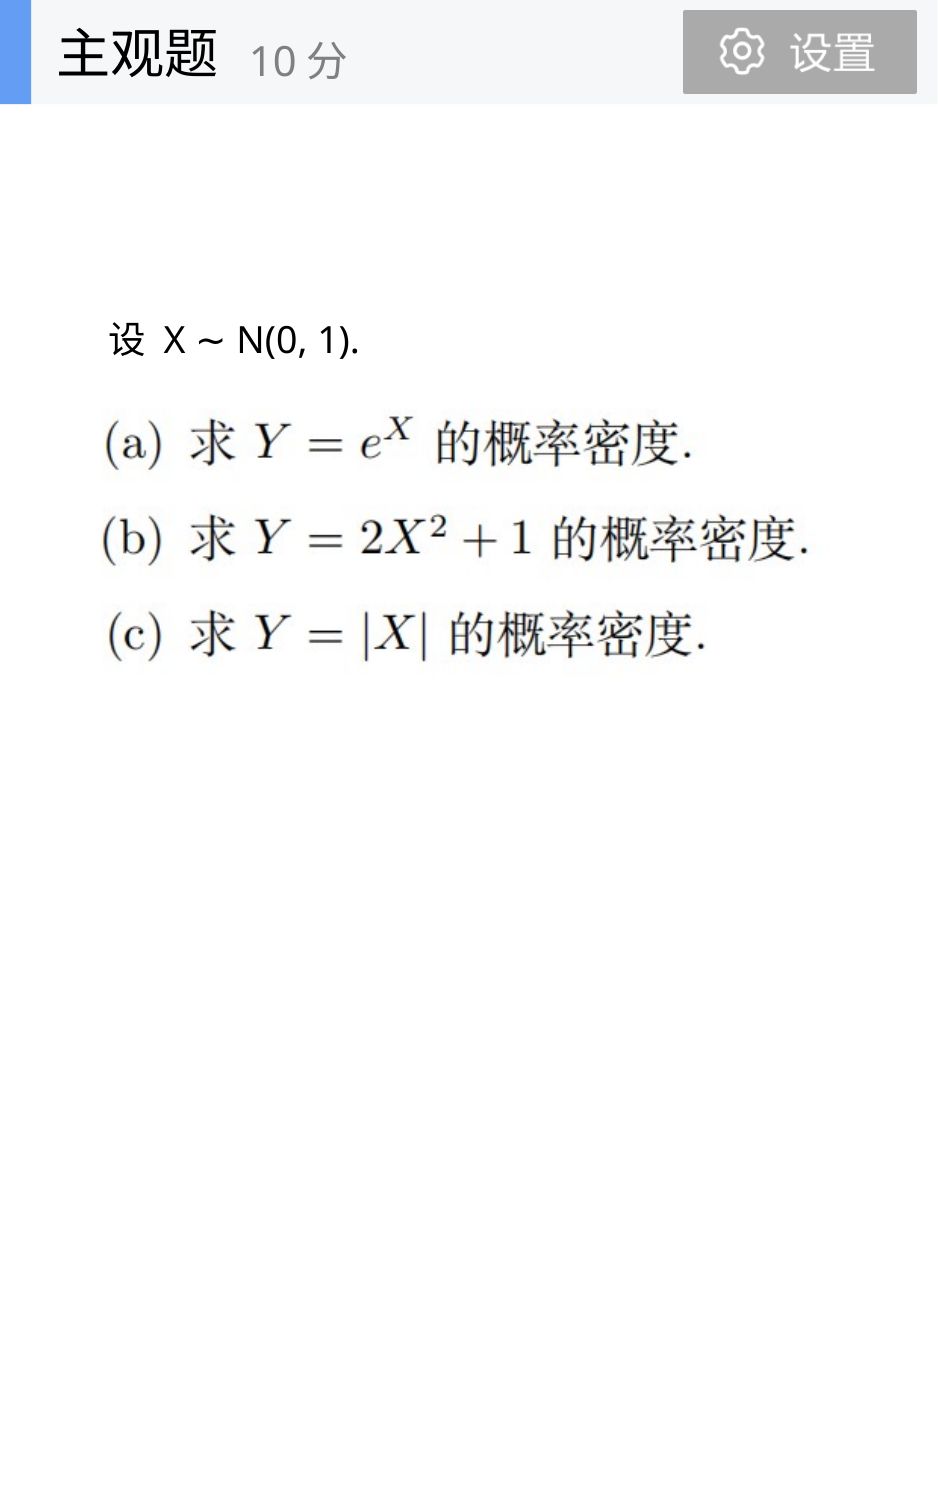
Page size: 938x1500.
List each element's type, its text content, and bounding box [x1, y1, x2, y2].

picture [78, 385, 829, 681]
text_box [0, 0, 938, 105]
text_box 设 X ∼ N(0, 1). [93, 105, 844, 573]
picture [683, 10, 917, 94]
